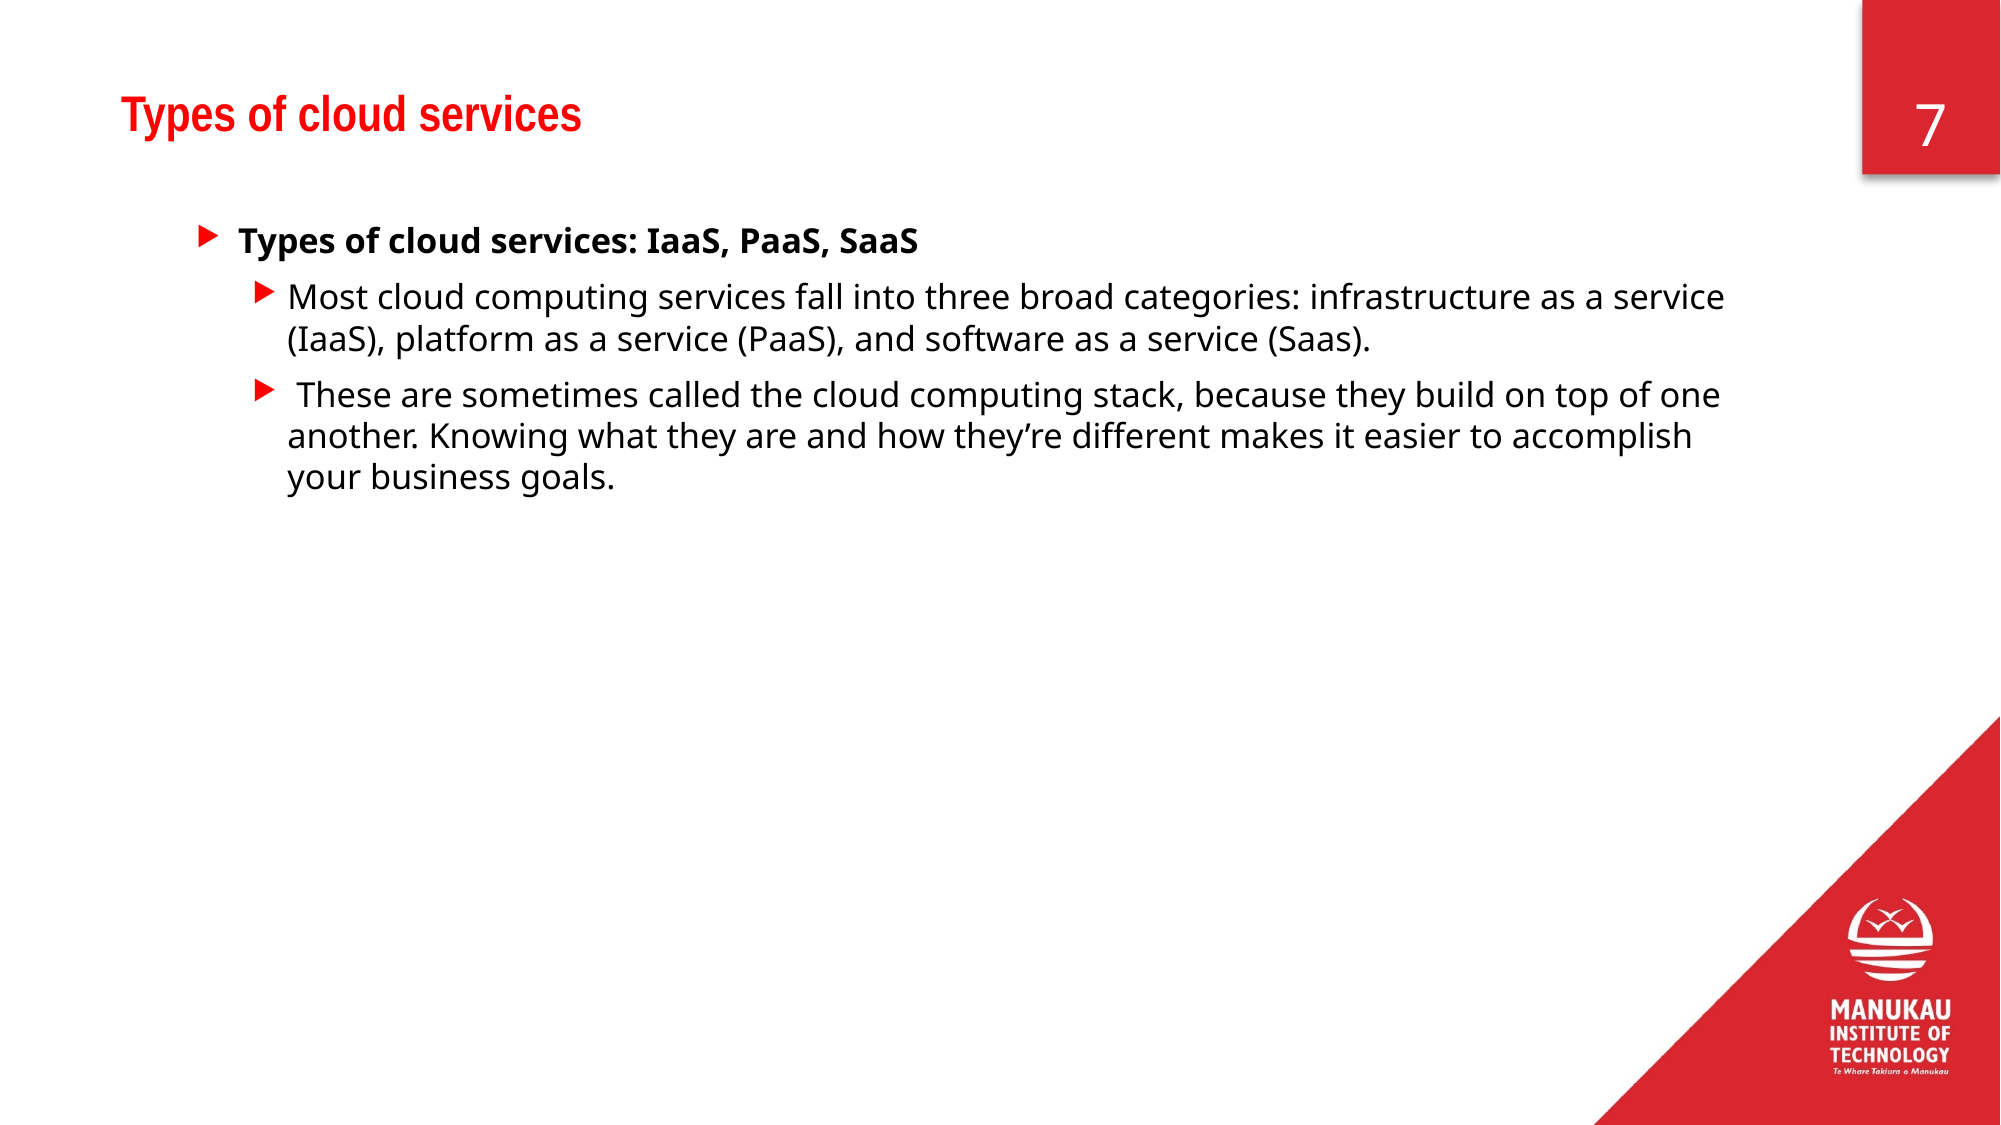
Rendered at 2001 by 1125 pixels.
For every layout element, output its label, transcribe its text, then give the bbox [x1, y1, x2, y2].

list Types of cloud services: IaaS, PaaS, SaaS Most cloud computing services fall into three broad categories: infrastructure as a service (IaaS), platform as a service (PaaS), and software as a service (Saas). These are sometimes called the cloud computing stack, because they build on top of one another. Knowing what they are and how they’re different makes it easier to accomplish your business goals. [181, 211, 1770, 1025]
title Types of cloud services [106, 74, 1649, 175]
picture [1593, 715, 2000, 1125]
